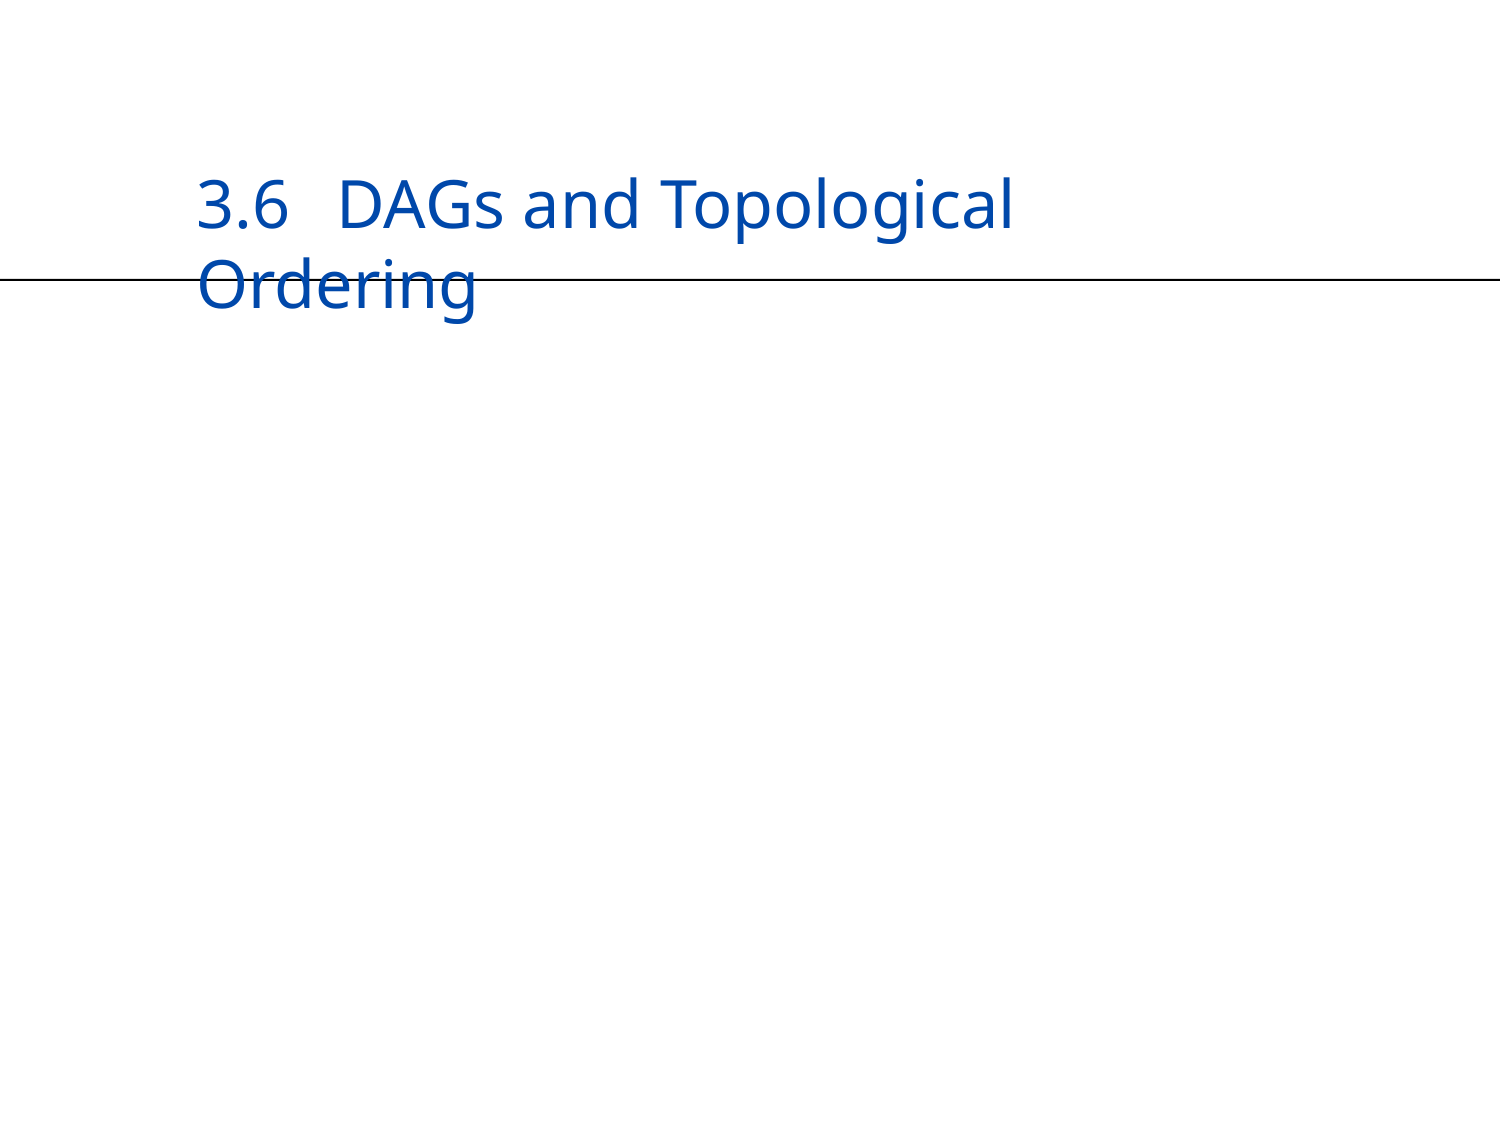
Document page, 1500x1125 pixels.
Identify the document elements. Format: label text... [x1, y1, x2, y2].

title 3.6 DAGs and Topological Ordering [194, 160, 1308, 351]
